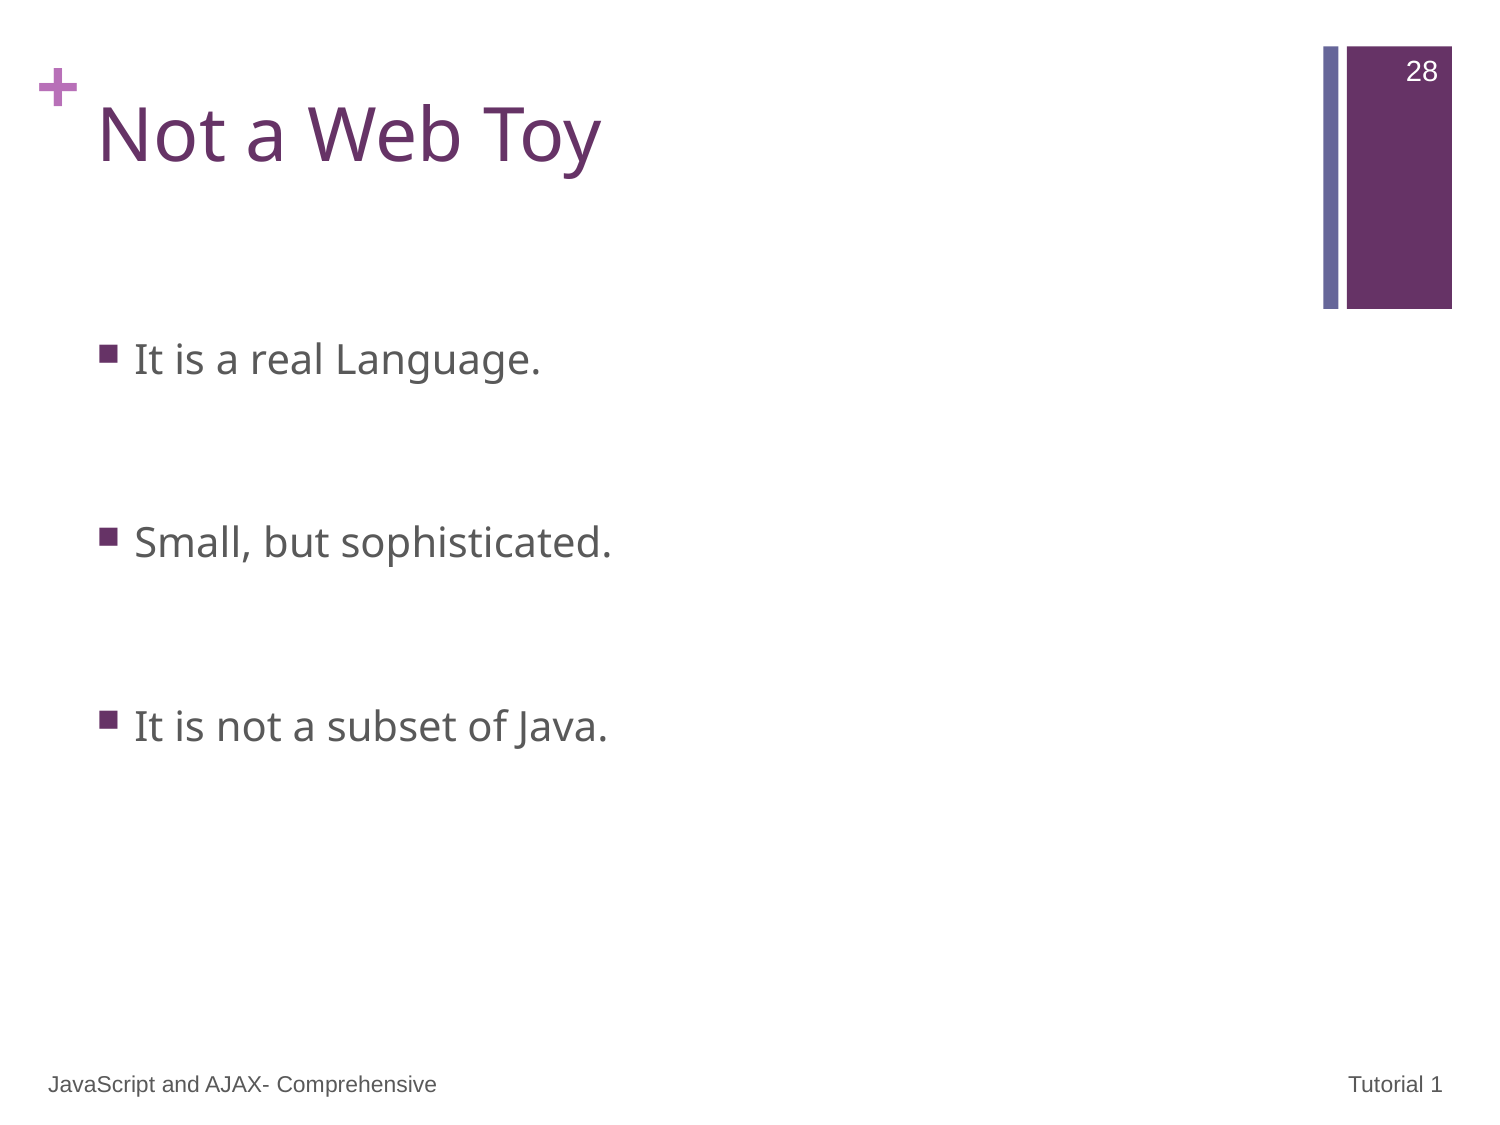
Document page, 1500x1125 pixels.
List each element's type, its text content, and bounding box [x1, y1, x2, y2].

footer JavaScript and AJAX- Comprehensive [33, 1053, 1038, 1114]
slide_number Tutorial 1 [1114, 1053, 1465, 1114]
list It is a real Language. Small, but sophisticated. It is not a subset of Java. [81, 324, 1322, 1005]
title Not a Web Toy [81, 79, 1322, 263]
slide_number 28 [1362, 39, 1454, 100]
